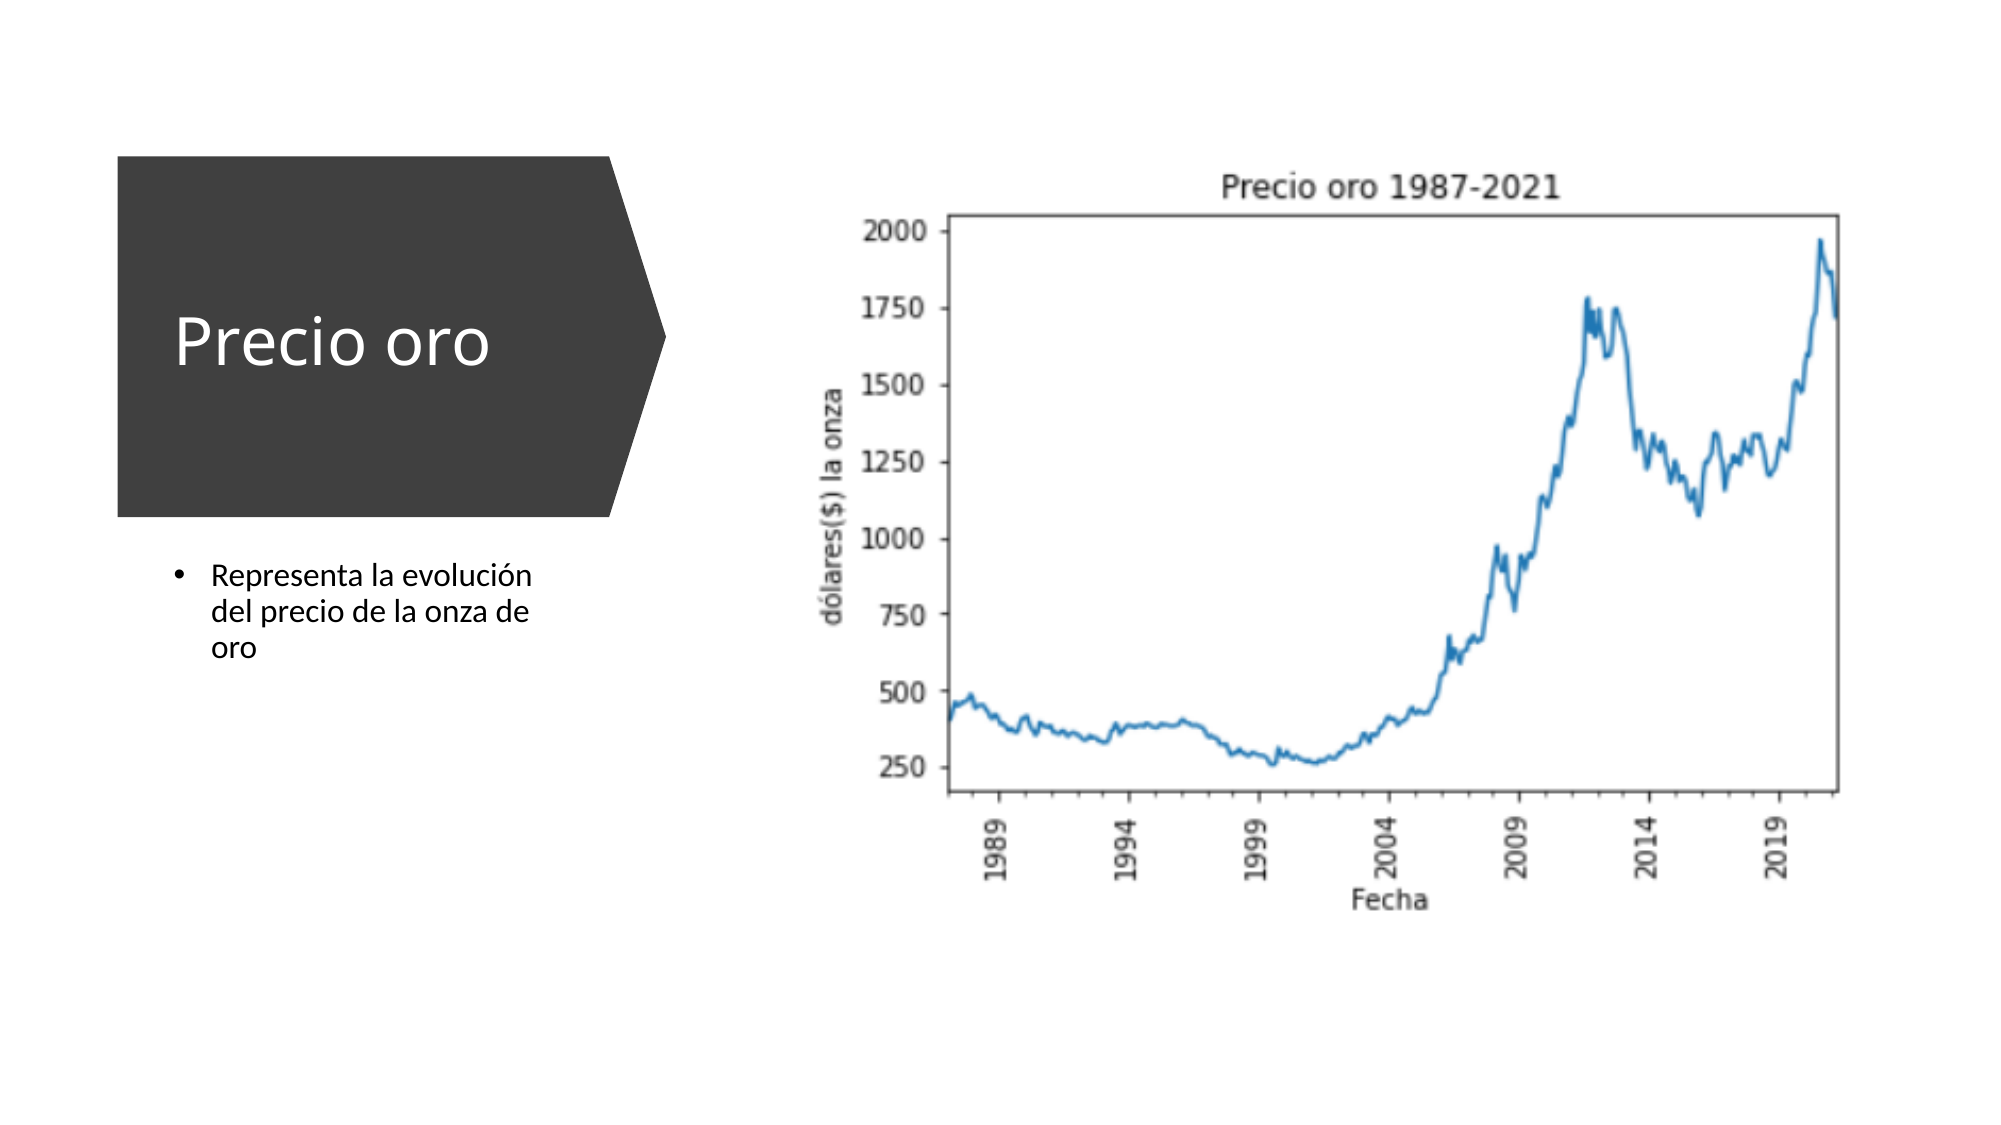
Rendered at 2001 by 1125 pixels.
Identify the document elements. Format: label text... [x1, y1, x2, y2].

title Precio oro [158, 197, 597, 490]
picture [811, 156, 1851, 949]
text_box [116, 155, 668, 519]
list Representa la evolución del precio de la onza de oro [158, 550, 597, 949]
